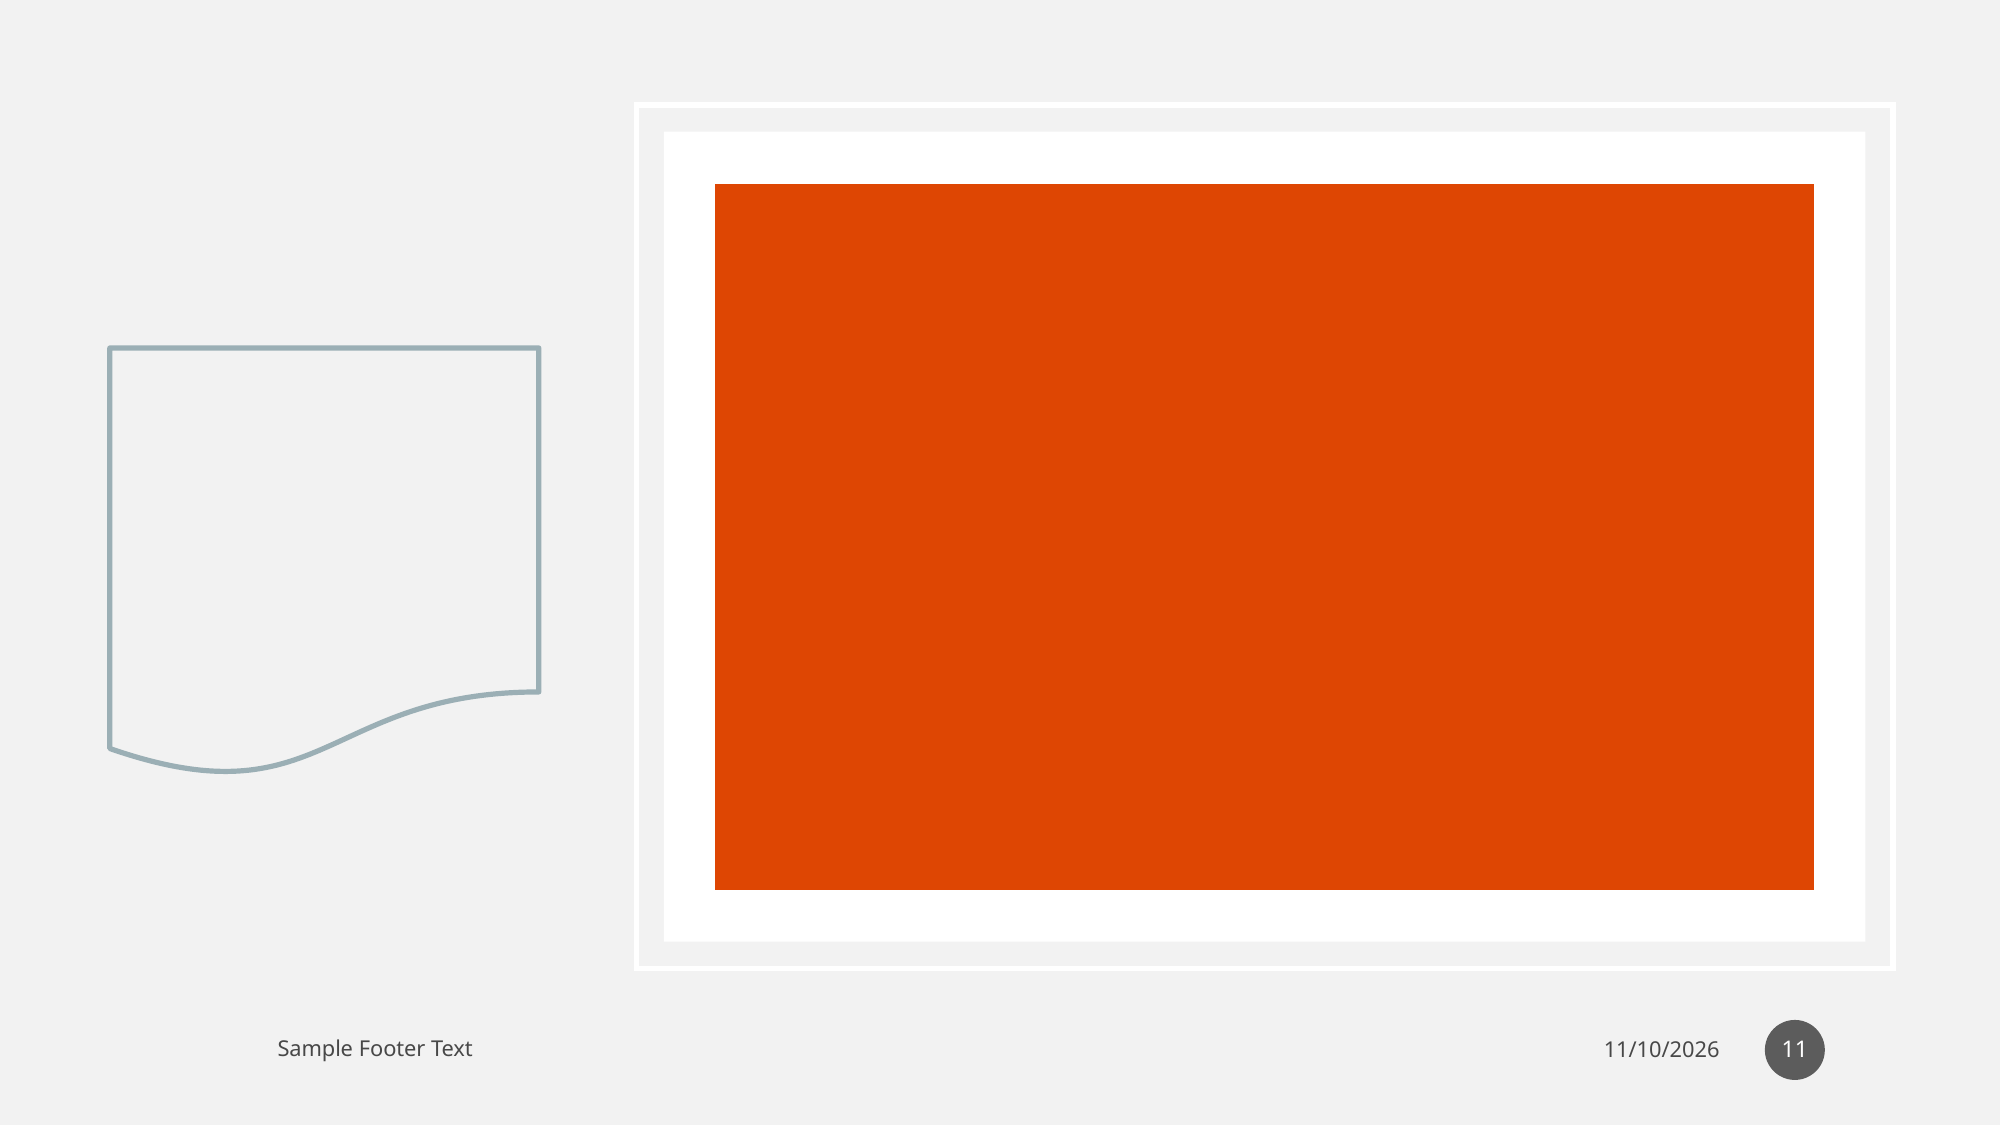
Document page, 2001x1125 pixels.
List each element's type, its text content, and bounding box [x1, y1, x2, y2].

text_box [663, 131, 1866, 943]
text_box [108, 346, 540, 773]
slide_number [1283, 1023, 1735, 1077]
text_box [635, 104, 1894, 969]
footer Sample Footer Text [262, 1023, 1231, 1076]
picture [715, 184, 1814, 890]
slide_number 11 [1764, 1019, 1825, 1080]
